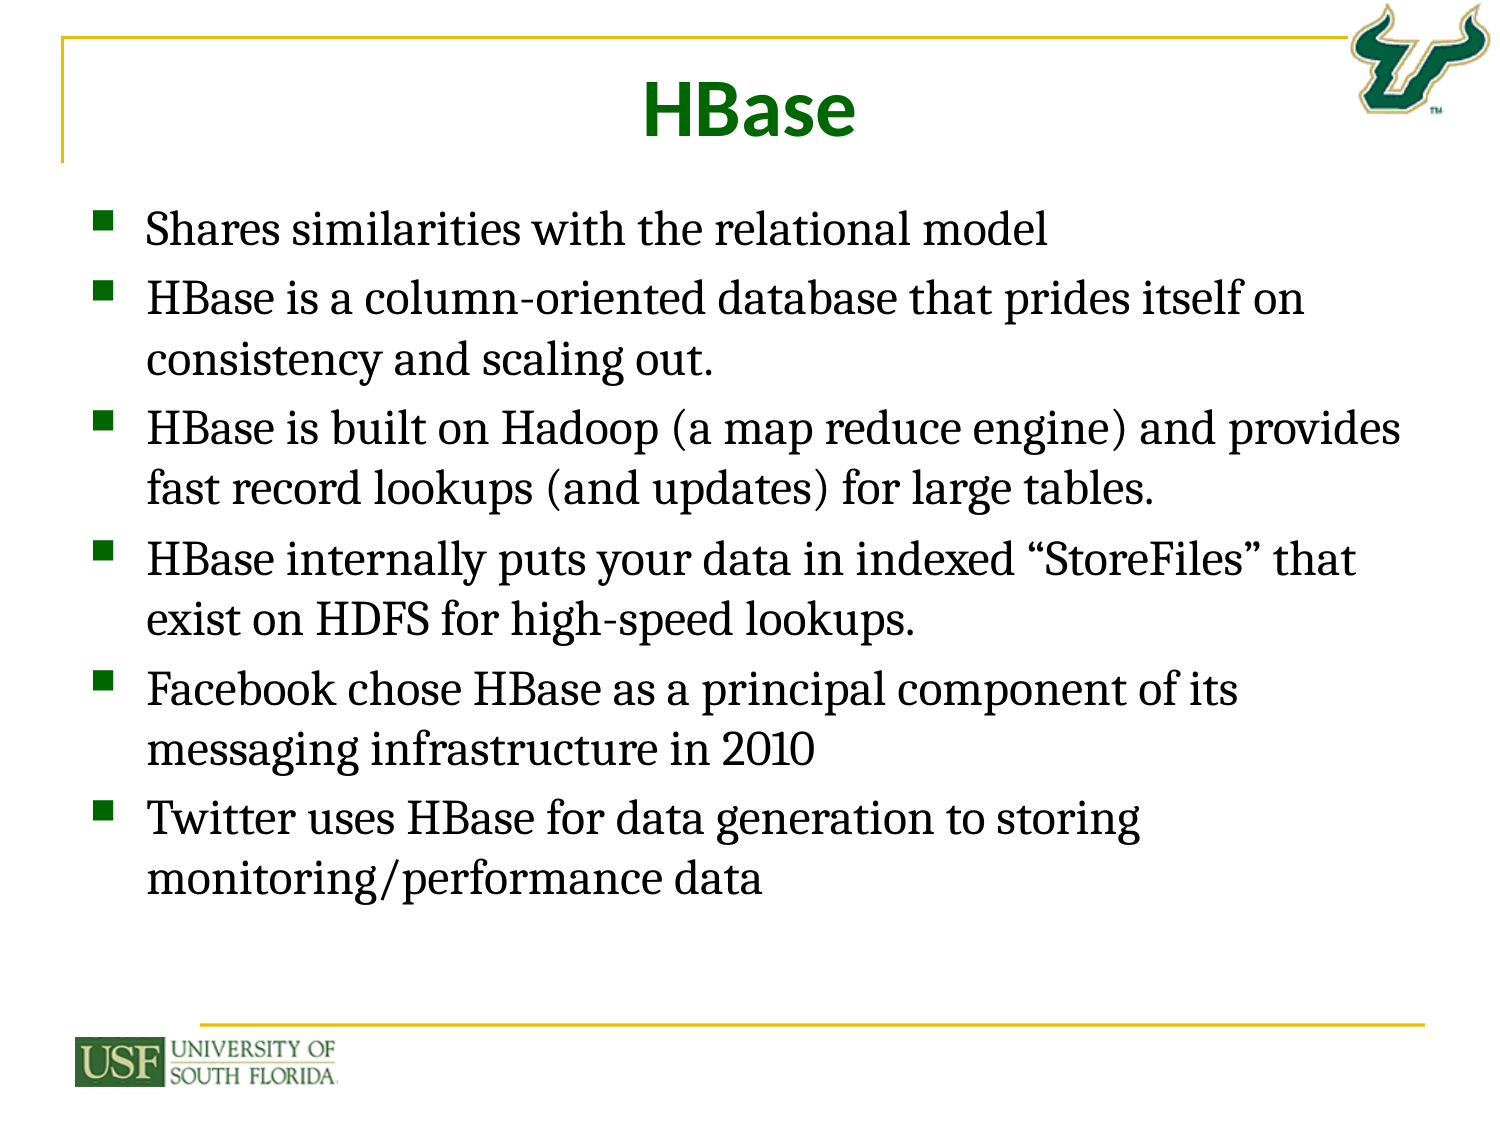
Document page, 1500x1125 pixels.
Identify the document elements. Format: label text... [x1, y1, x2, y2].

picture [1348, 0, 1500, 119]
list Shares similarities with the relational model HBase is a column-oriented database that prides itself on consistency and scaling out. HBase is built on Hadoop (a map reduce engine) and provides fast record lookups (and updates) for large tables. HBase internally puts your data in indexed “StoreFiles” that exist on HDFS for high-speed lookups. Facebook chose HBase as a principal component of its messaging infrastructure in 2010 Twitter uses HBase for data generation to storing monitoring/performance data [74, 187, 1426, 1006]
picture [75, 1037, 338, 1087]
title HBase [74, 45, 1426, 176]
